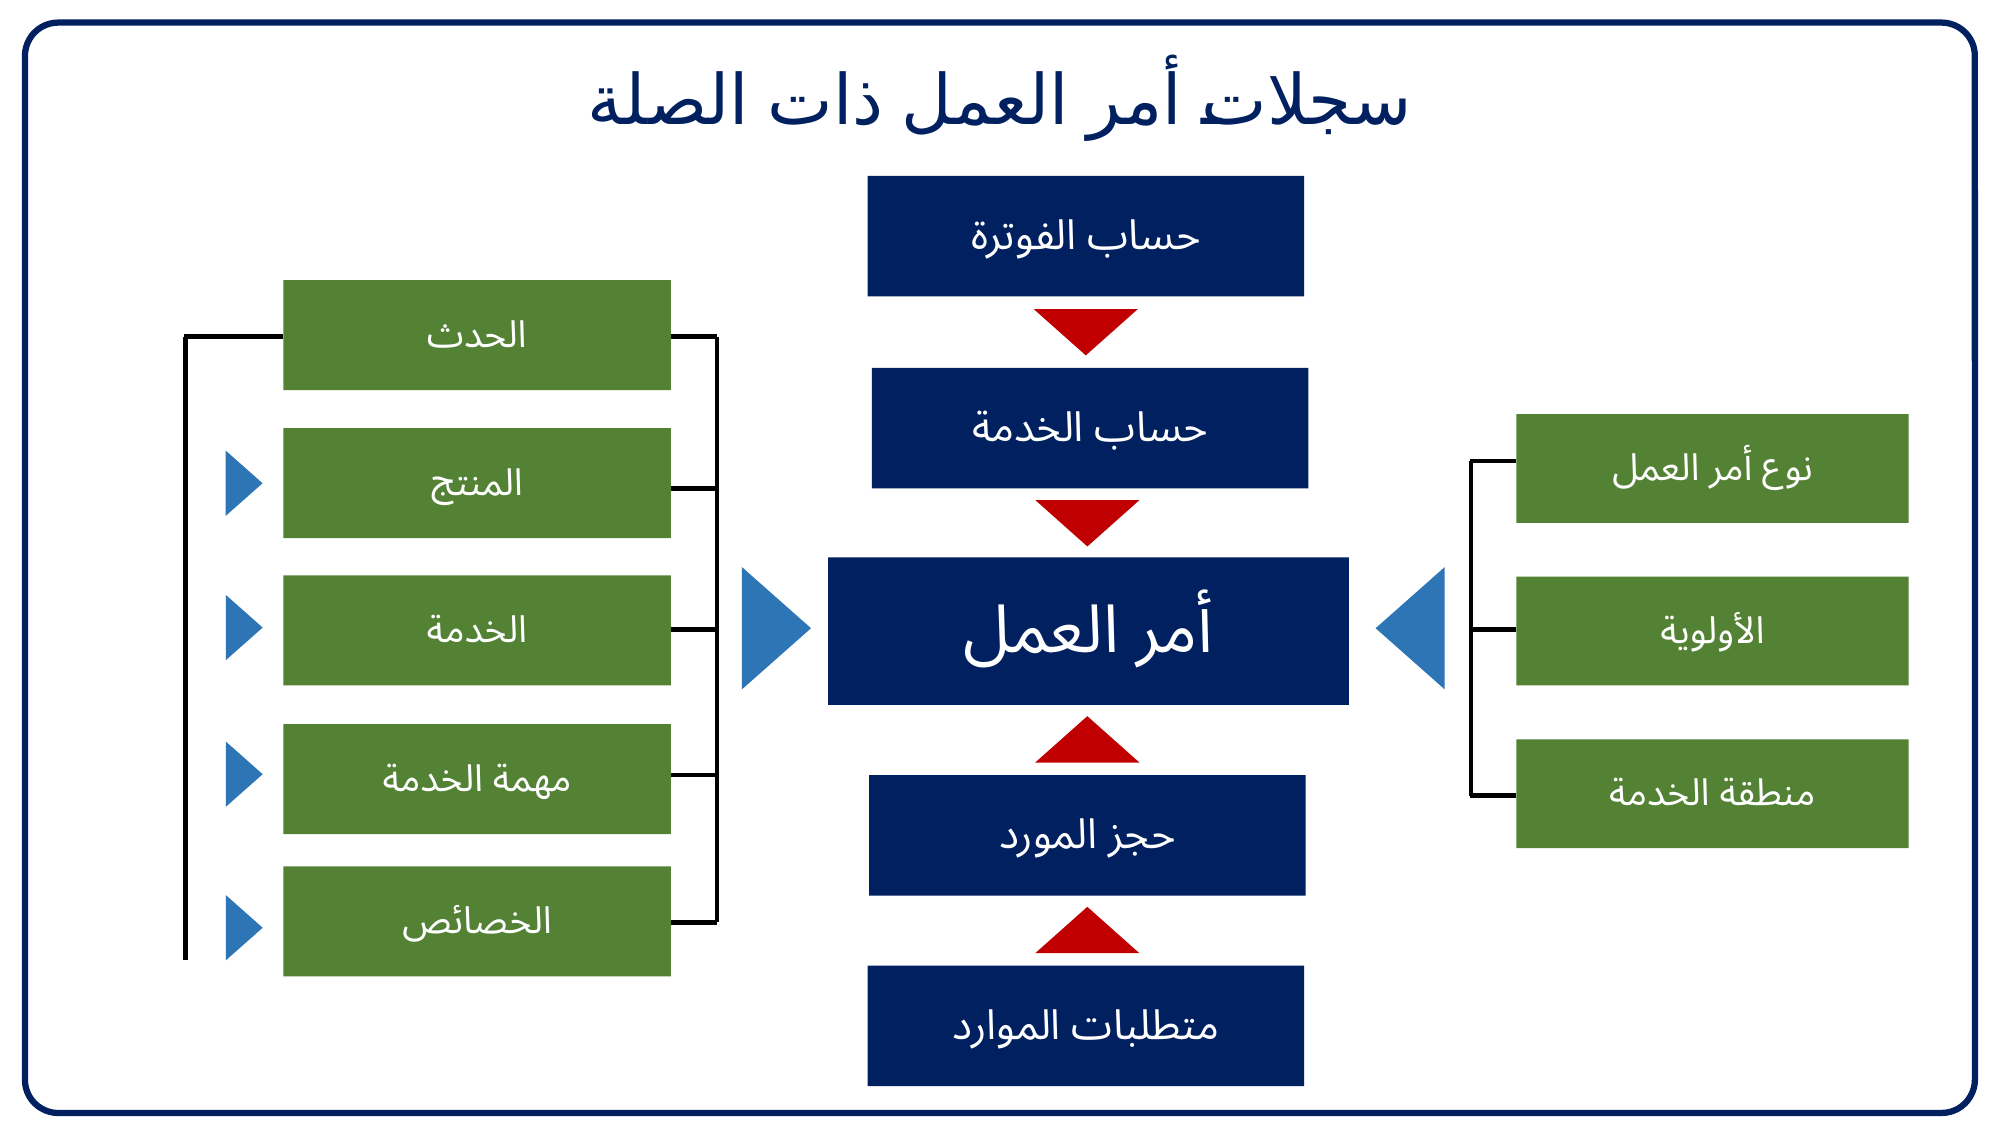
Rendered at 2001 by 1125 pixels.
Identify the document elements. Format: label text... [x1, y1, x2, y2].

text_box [184, 175, 1909, 1087]
text_box سجلات أمر العمل ذات الصلة [49, 56, 1951, 147]
text_box [23, 21, 1976, 1115]
